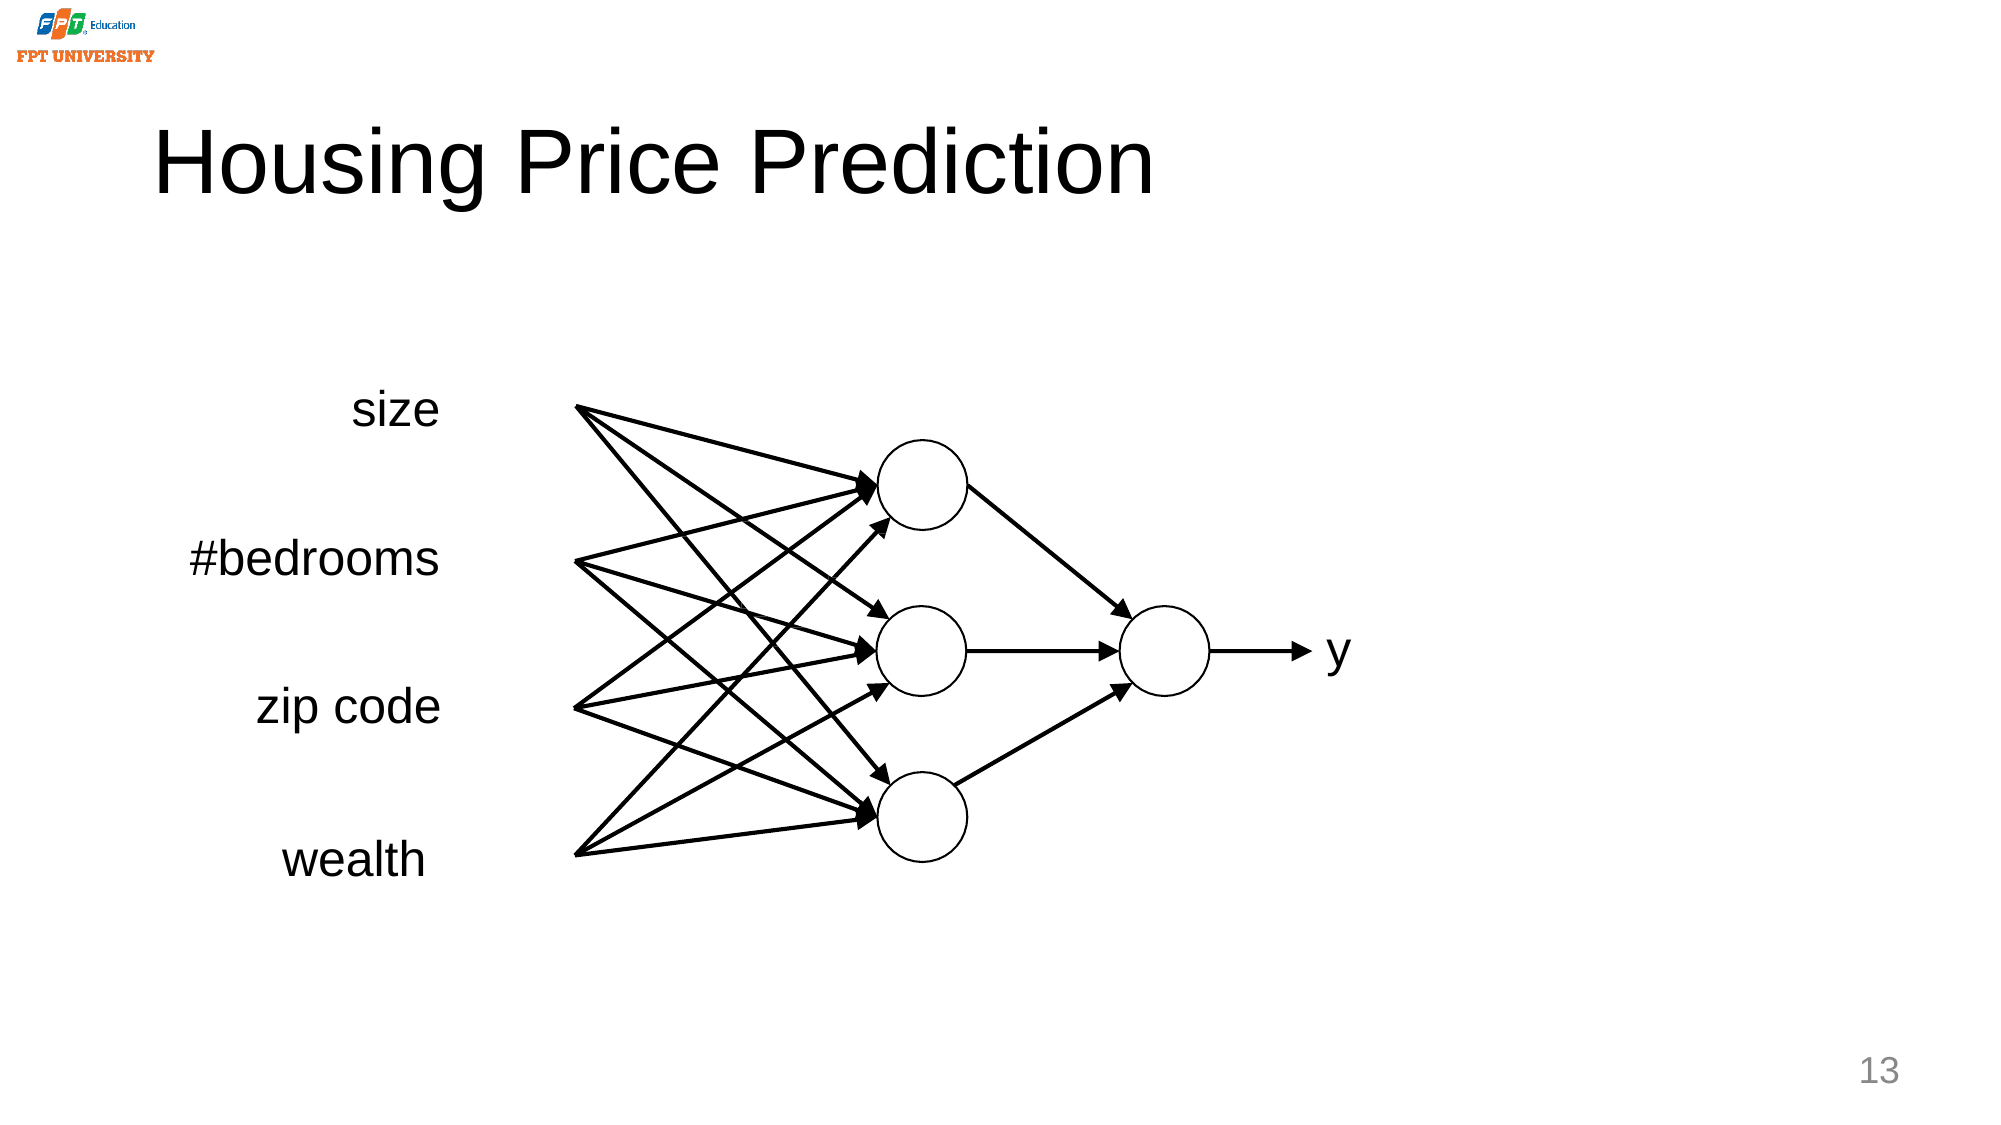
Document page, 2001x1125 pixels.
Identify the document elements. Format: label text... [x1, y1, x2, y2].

title Housing Price Prediction [150, 100, 1205, 291]
text_box y [1324, 614, 1354, 677]
picture [11, 0, 160, 73]
text_box #bedrooms [188, 522, 462, 585]
text_box wealth [280, 823, 438, 886]
slide_number 13 [1440, 1046, 1900, 1125]
text_box zip code [249, 671, 567, 734]
text_box size [349, 373, 462, 436]
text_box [572, 403, 1313, 863]
